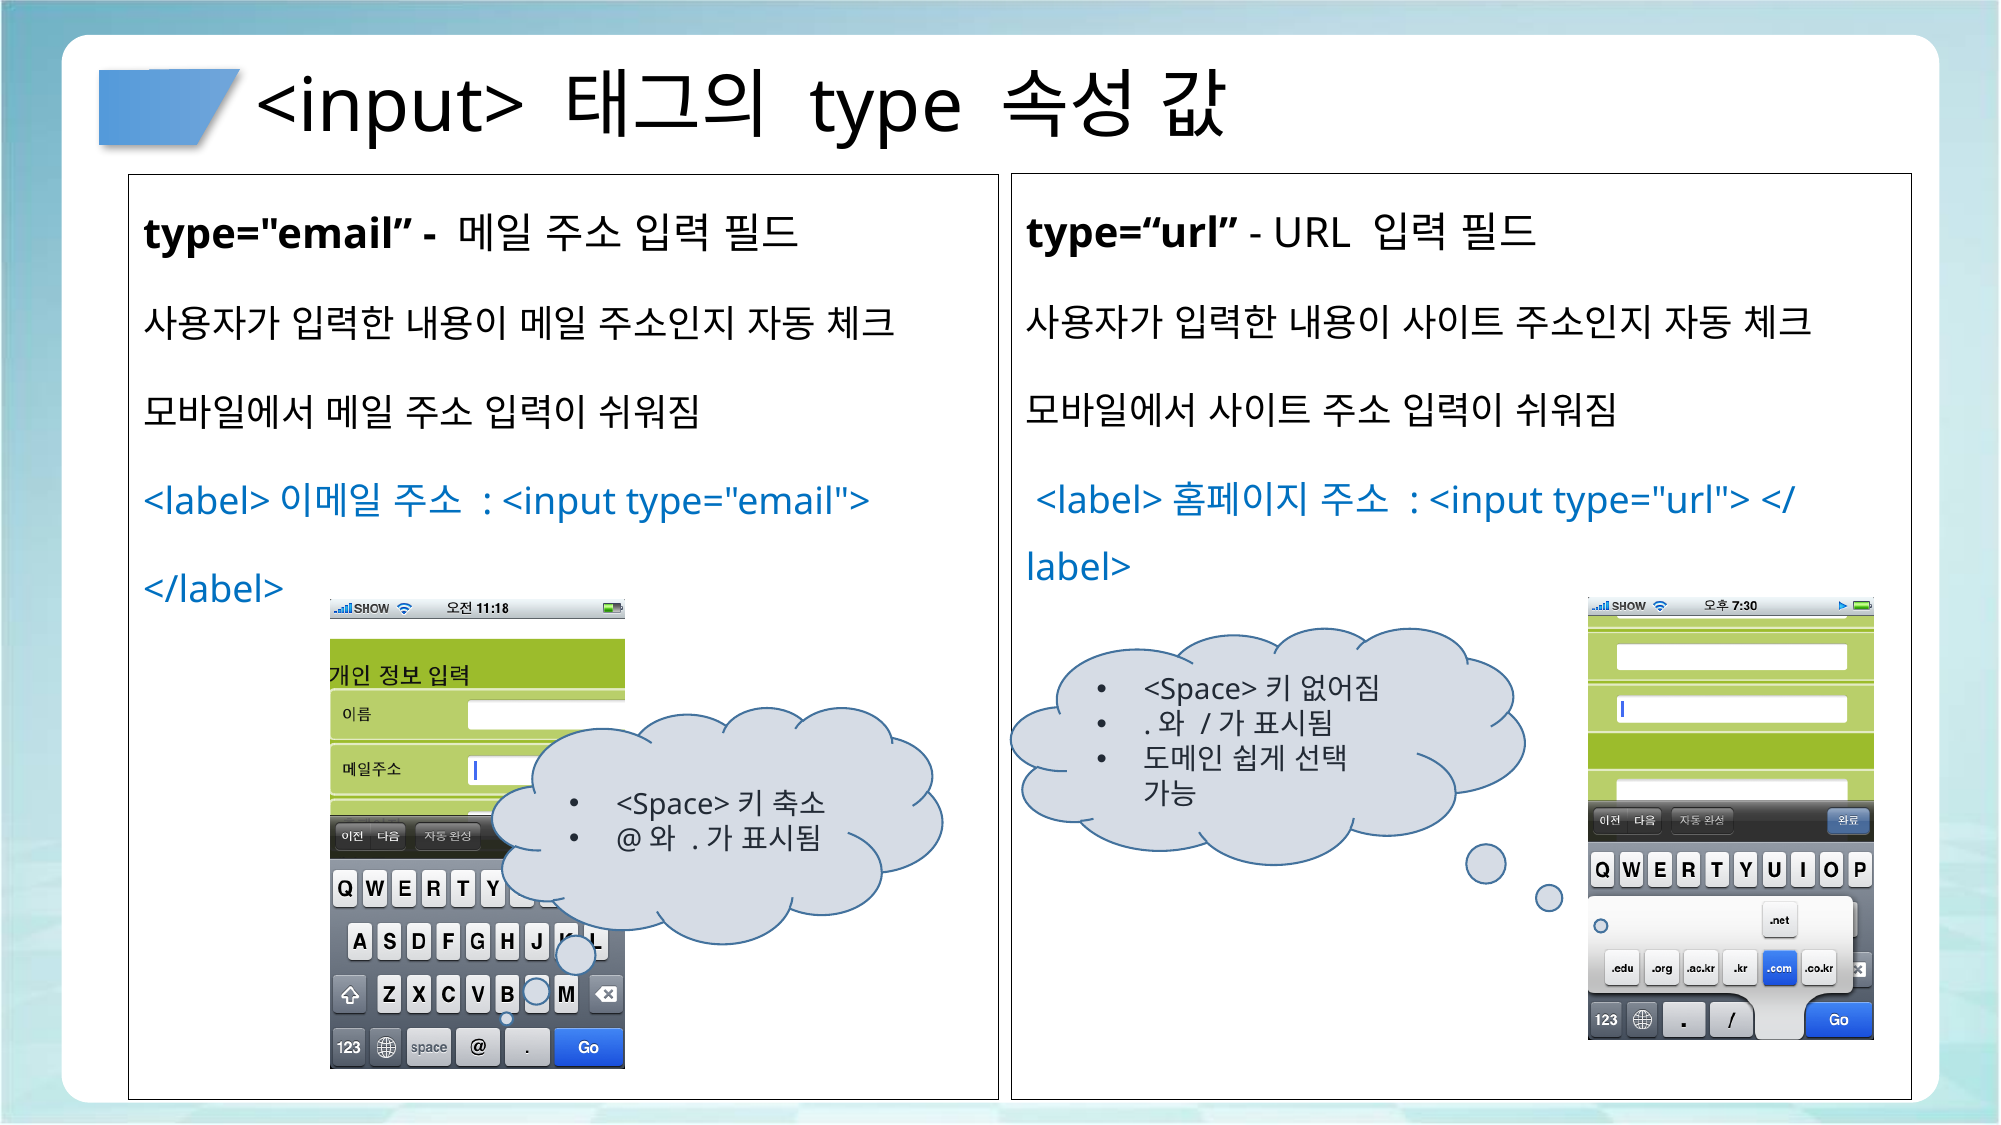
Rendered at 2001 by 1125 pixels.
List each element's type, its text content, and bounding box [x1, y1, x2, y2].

picture [0, 0, 2001, 1125]
text_box type="email” - 메일 주소 입력 필드 사용자가 입력한 내용이 메일 주소인지 자동 체크 모바일에서 메일 주소 입력이 쉬워짐 <label>이메일 주소 : <input type="email"> </label> [128, 174, 999, 1100]
text_box <Space>키 축소 @와 .가 표시됨 [625, 706, 944, 946]
text_box <Space>키 없어짐 .와 /가 표시됨 도메인 쉽게 선택 가능 [1009, 627, 1526, 867]
text_box <Space>키 없어짐 .와 /가 표시됨 도메인 쉽게 선택 가능 [1535, 883, 1564, 913]
text_box type=“url” - URL 입력 필드 사용자가 입력한 내용이 사이트 주소인지 자동 체크 모바일에서 사이트 주소 입력이 쉬워짐 <label>홈페이지 주소 : <input type="url"> </label> [1011, 173, 1912, 1100]
text_box <Space>키 없어짐 .와 /가 표시됨 도메인 쉽게 선택 가능 [1465, 843, 1507, 885]
title <input> 태그의 type 속성 값 [240, 49, 1809, 165]
